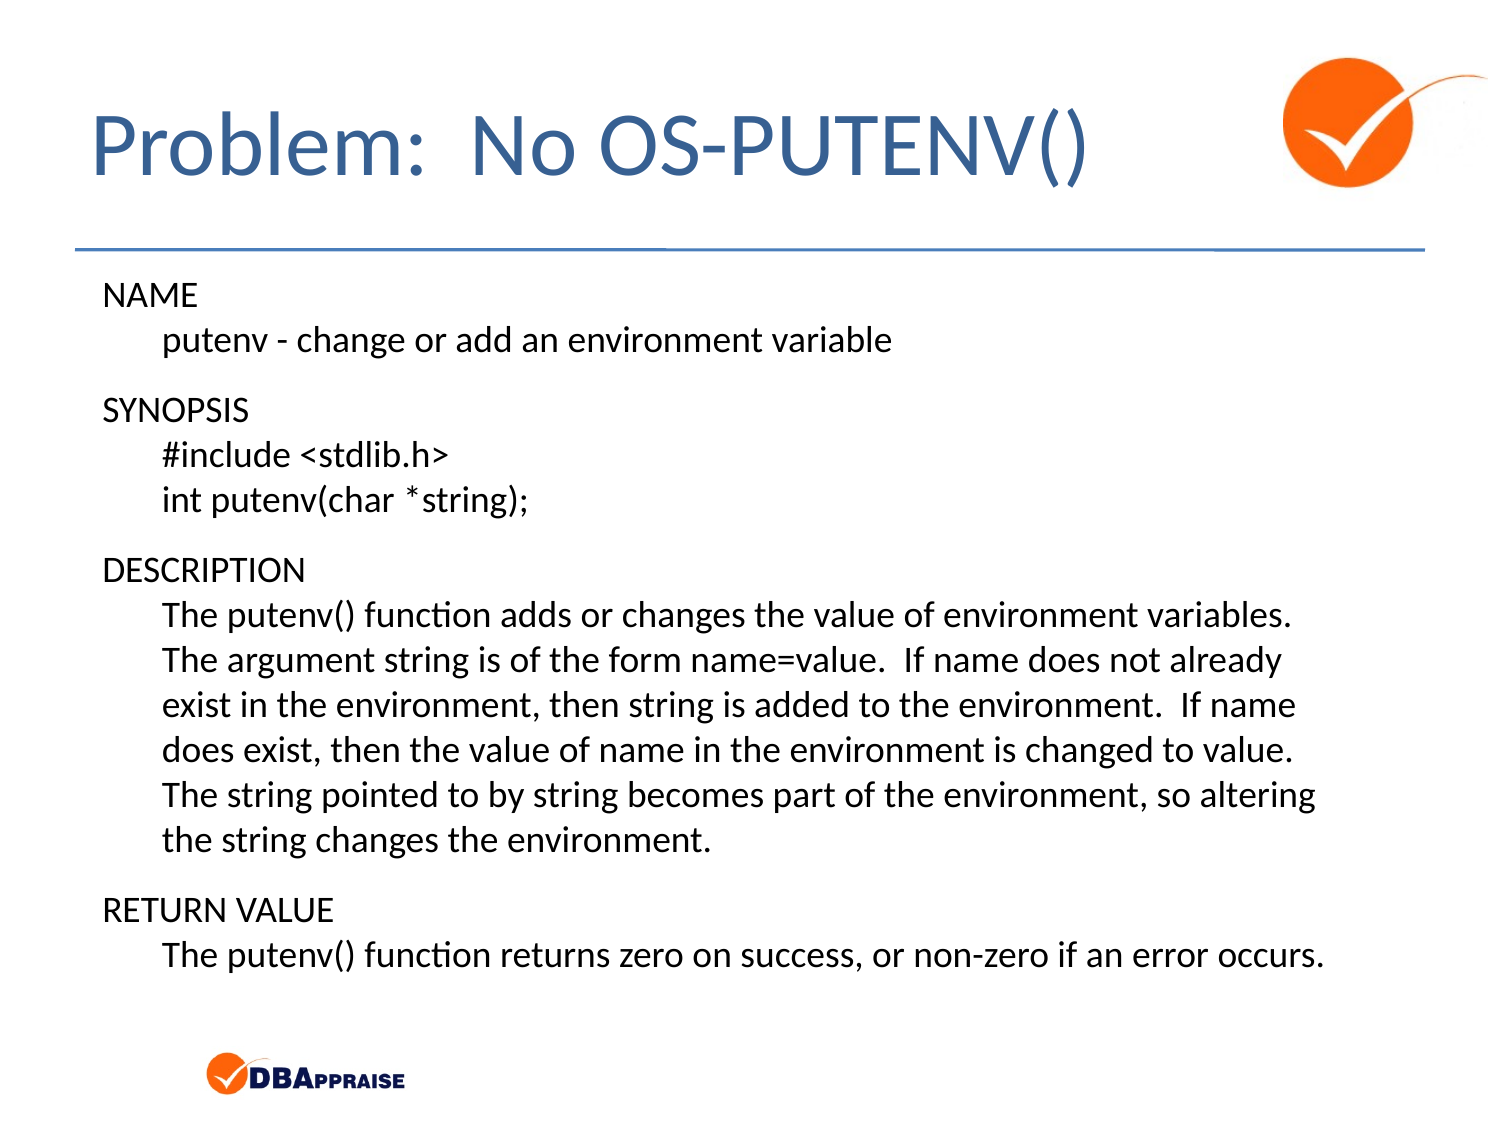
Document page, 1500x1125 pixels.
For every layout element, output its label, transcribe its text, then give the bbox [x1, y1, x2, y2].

text_box NAME putenv - change or add an environment variable SYNOPSIS #include <stdlib.h> int putenv(char *string); DESCRIPTION The putenv() function adds or changes the value of environment variables. The argument string is of the form name=value. If name does not already exist in the environment, then string is added to the environment. If name does exist, then the value of name in the environment is changed to value. The string pointed to by string becomes part of the environment, so altering the string changes the environment. RETURN VALUE The putenv() function returns zero on success, or non-zero if an error occurs. [87, 262, 1463, 1028]
title Problem: No OS-PUTENV() [75, 45, 1250, 233]
picture [1283, 21, 1488, 225]
picture [200, 1046, 413, 1100]
